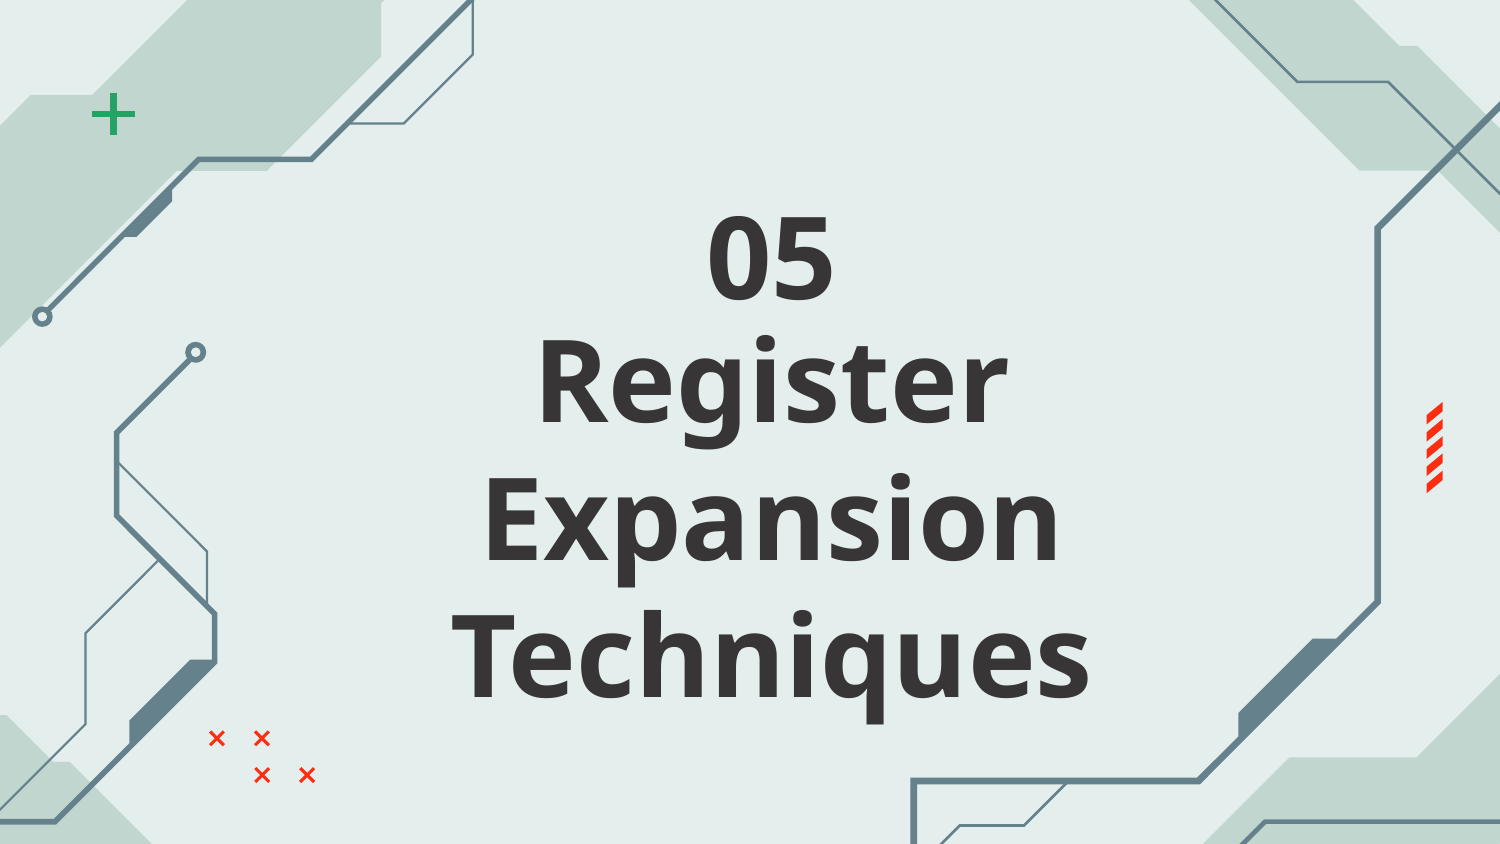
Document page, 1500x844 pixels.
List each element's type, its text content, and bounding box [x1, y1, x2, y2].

title 05 [642, 190, 902, 318]
title Register Expansion Techniques [238, 428, 1306, 601]
